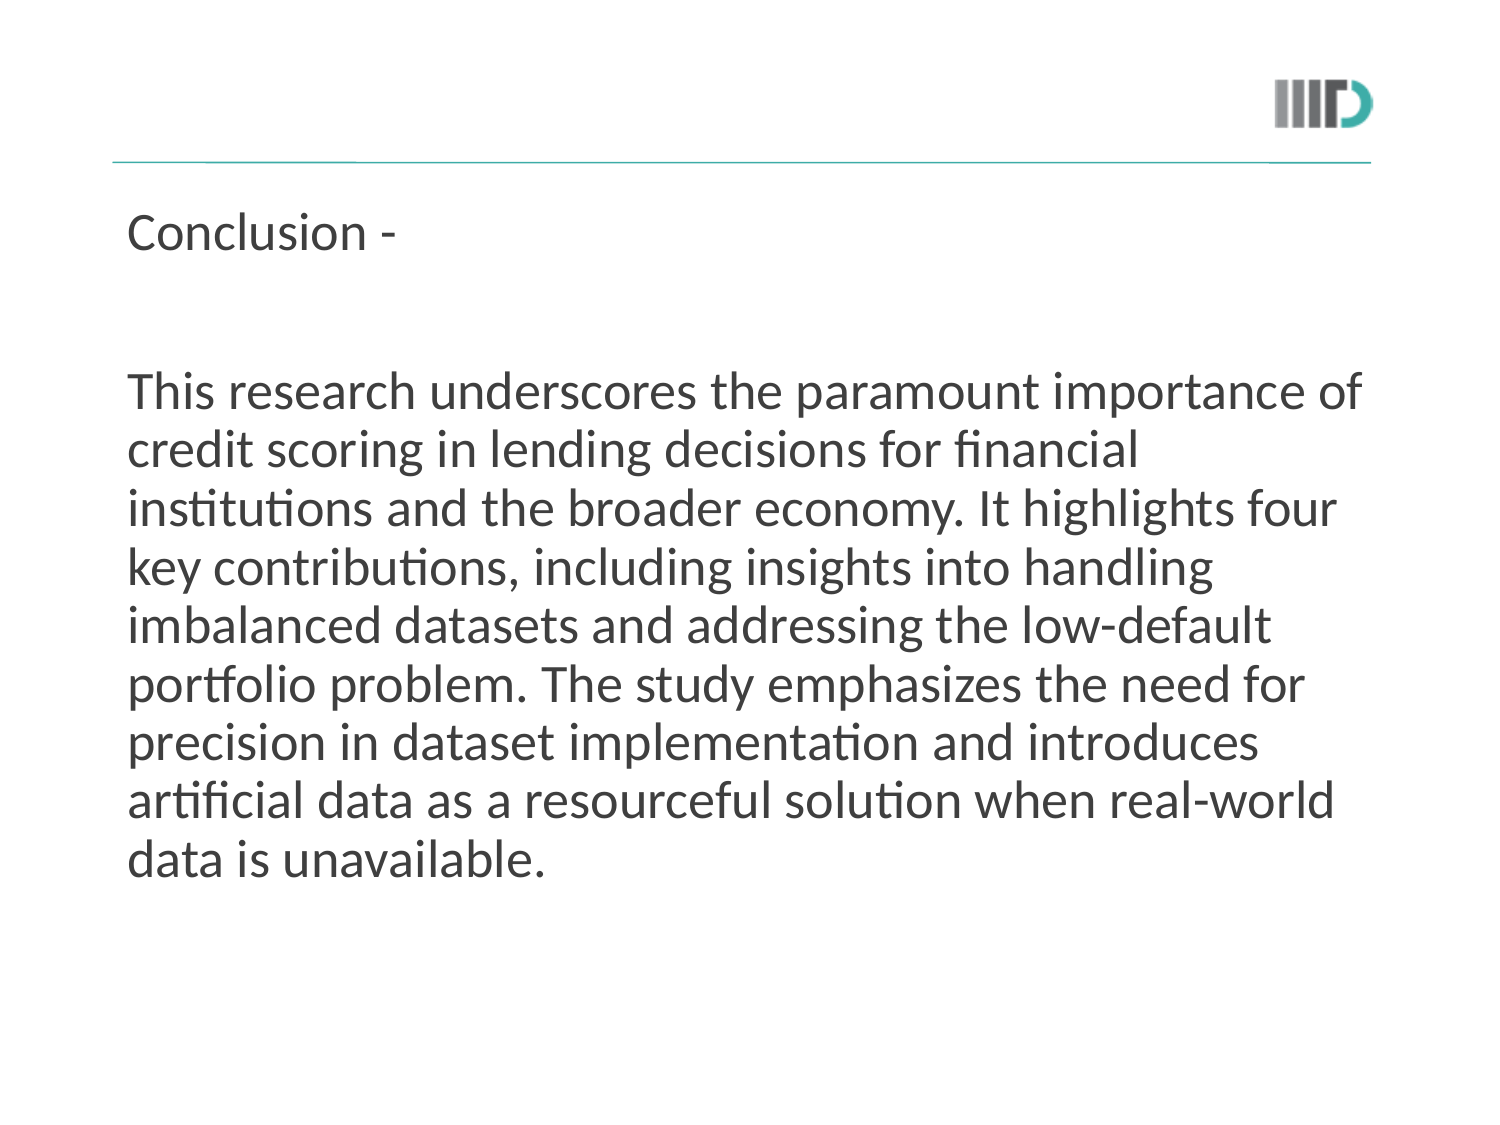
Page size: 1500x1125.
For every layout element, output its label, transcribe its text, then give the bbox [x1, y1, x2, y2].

picture [1256, 67, 1388, 141]
list Conclusion - This research underscores the paramount importance of credit scoring in lending decisions for financial institutions and the broader economy. It highlights four key contributions, including insights into handling imbalanced datasets and addressing the low-default portfolio problem. The study emphasizes the need for precision in dataset implementation and introduces artificial data as a resourceful solution when real-world data is unavailable. [112, 196, 1388, 1014]
